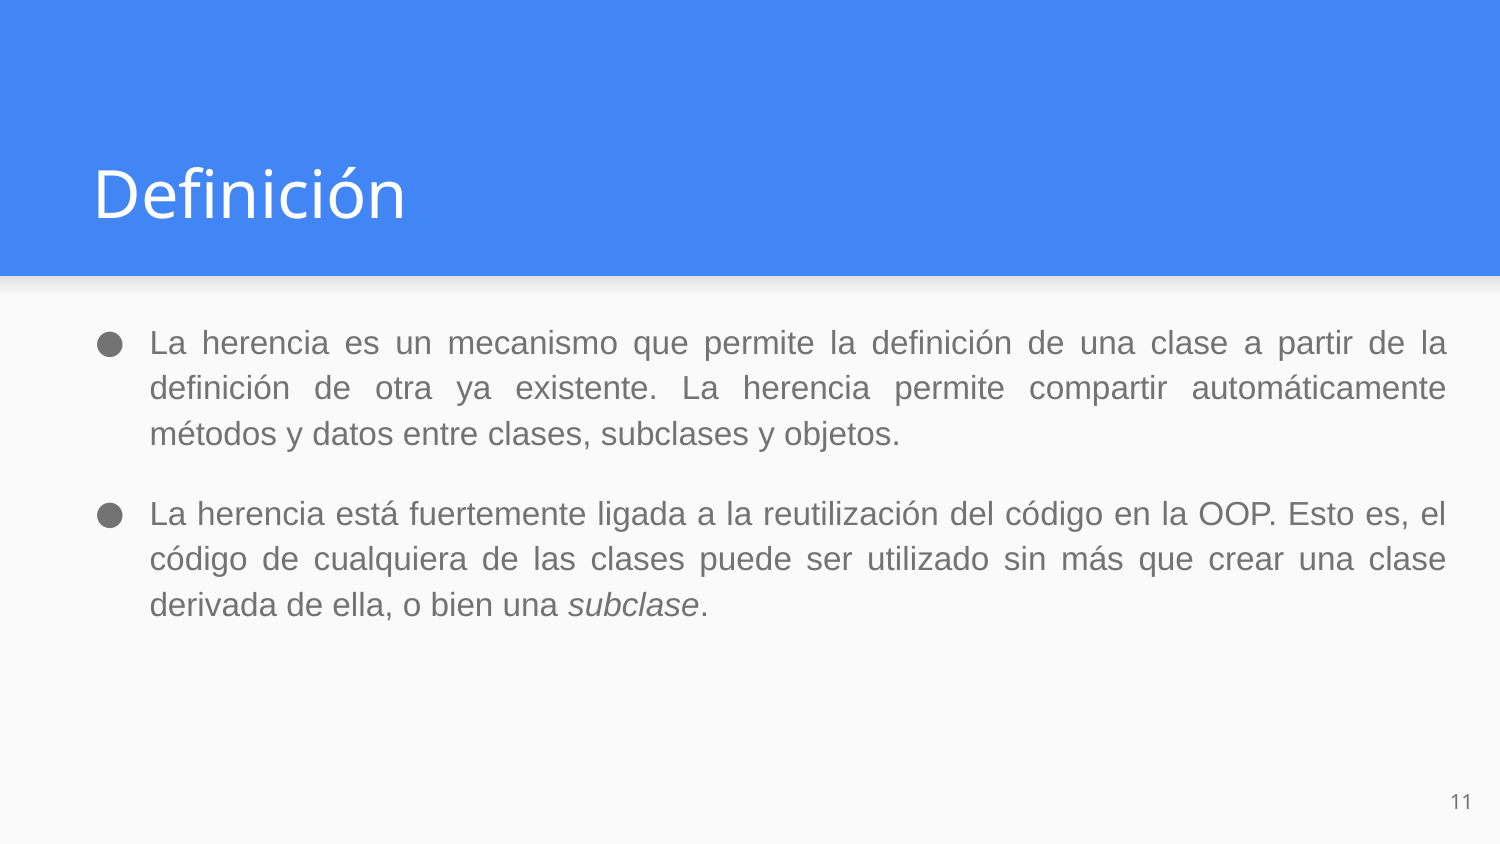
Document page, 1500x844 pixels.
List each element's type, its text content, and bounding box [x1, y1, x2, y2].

title Definición [77, 121, 1427, 248]
list La herencia es un mecanismo que permite la definición de una clase a partir de la definición de otra ya existente. La herencia permite compartir automáticamente métodos y datos entre clases, subclases y objetos. La herencia está fuertemente ligada a la reutilización del código en la OOP. Esto es, el código de cualquiera de las clases puede ser utilizado sin más que crear una clase derivada de ella, o bien una subclase. [59, 299, 1464, 744]
slide_number ‹#› [1398, 770, 1489, 835]
